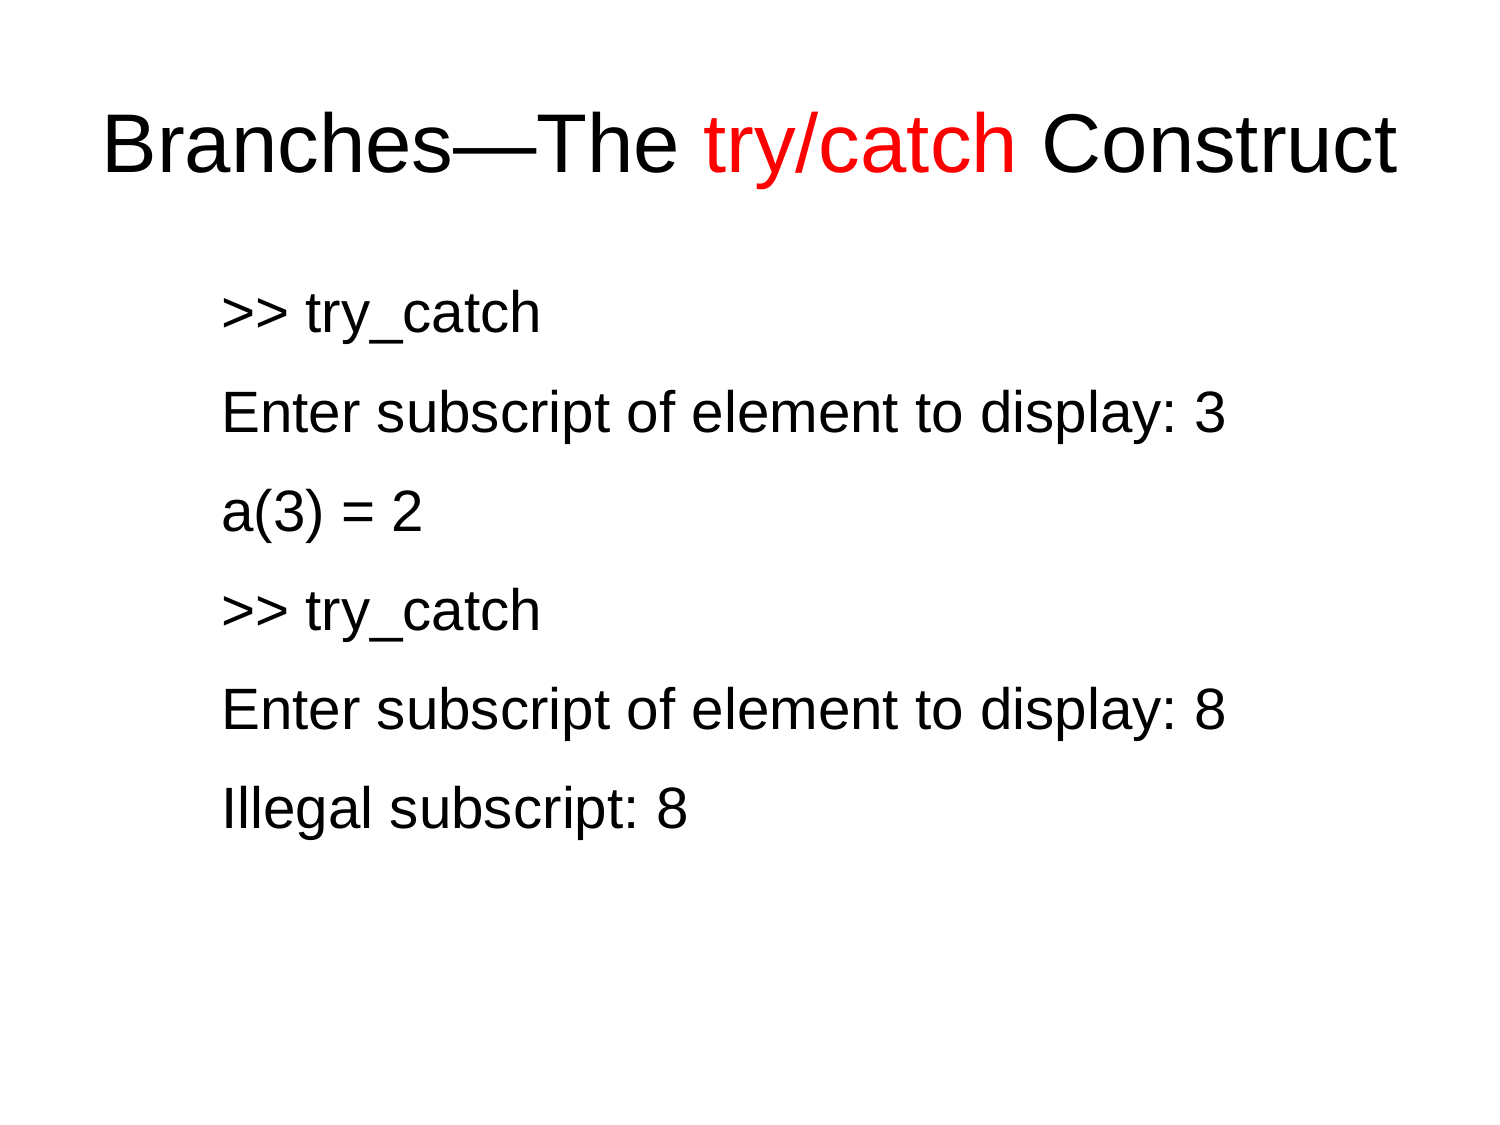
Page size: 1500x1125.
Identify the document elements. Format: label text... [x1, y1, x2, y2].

text_box >> try_catch Enter subscript of element to display: 3 a(3) = 2 >> try_catch Enter subscript of element to display: 8 Illegal subscript: 8 [206, 267, 1407, 848]
title Branches—The try/catch Construct [75, 45, 1425, 233]
